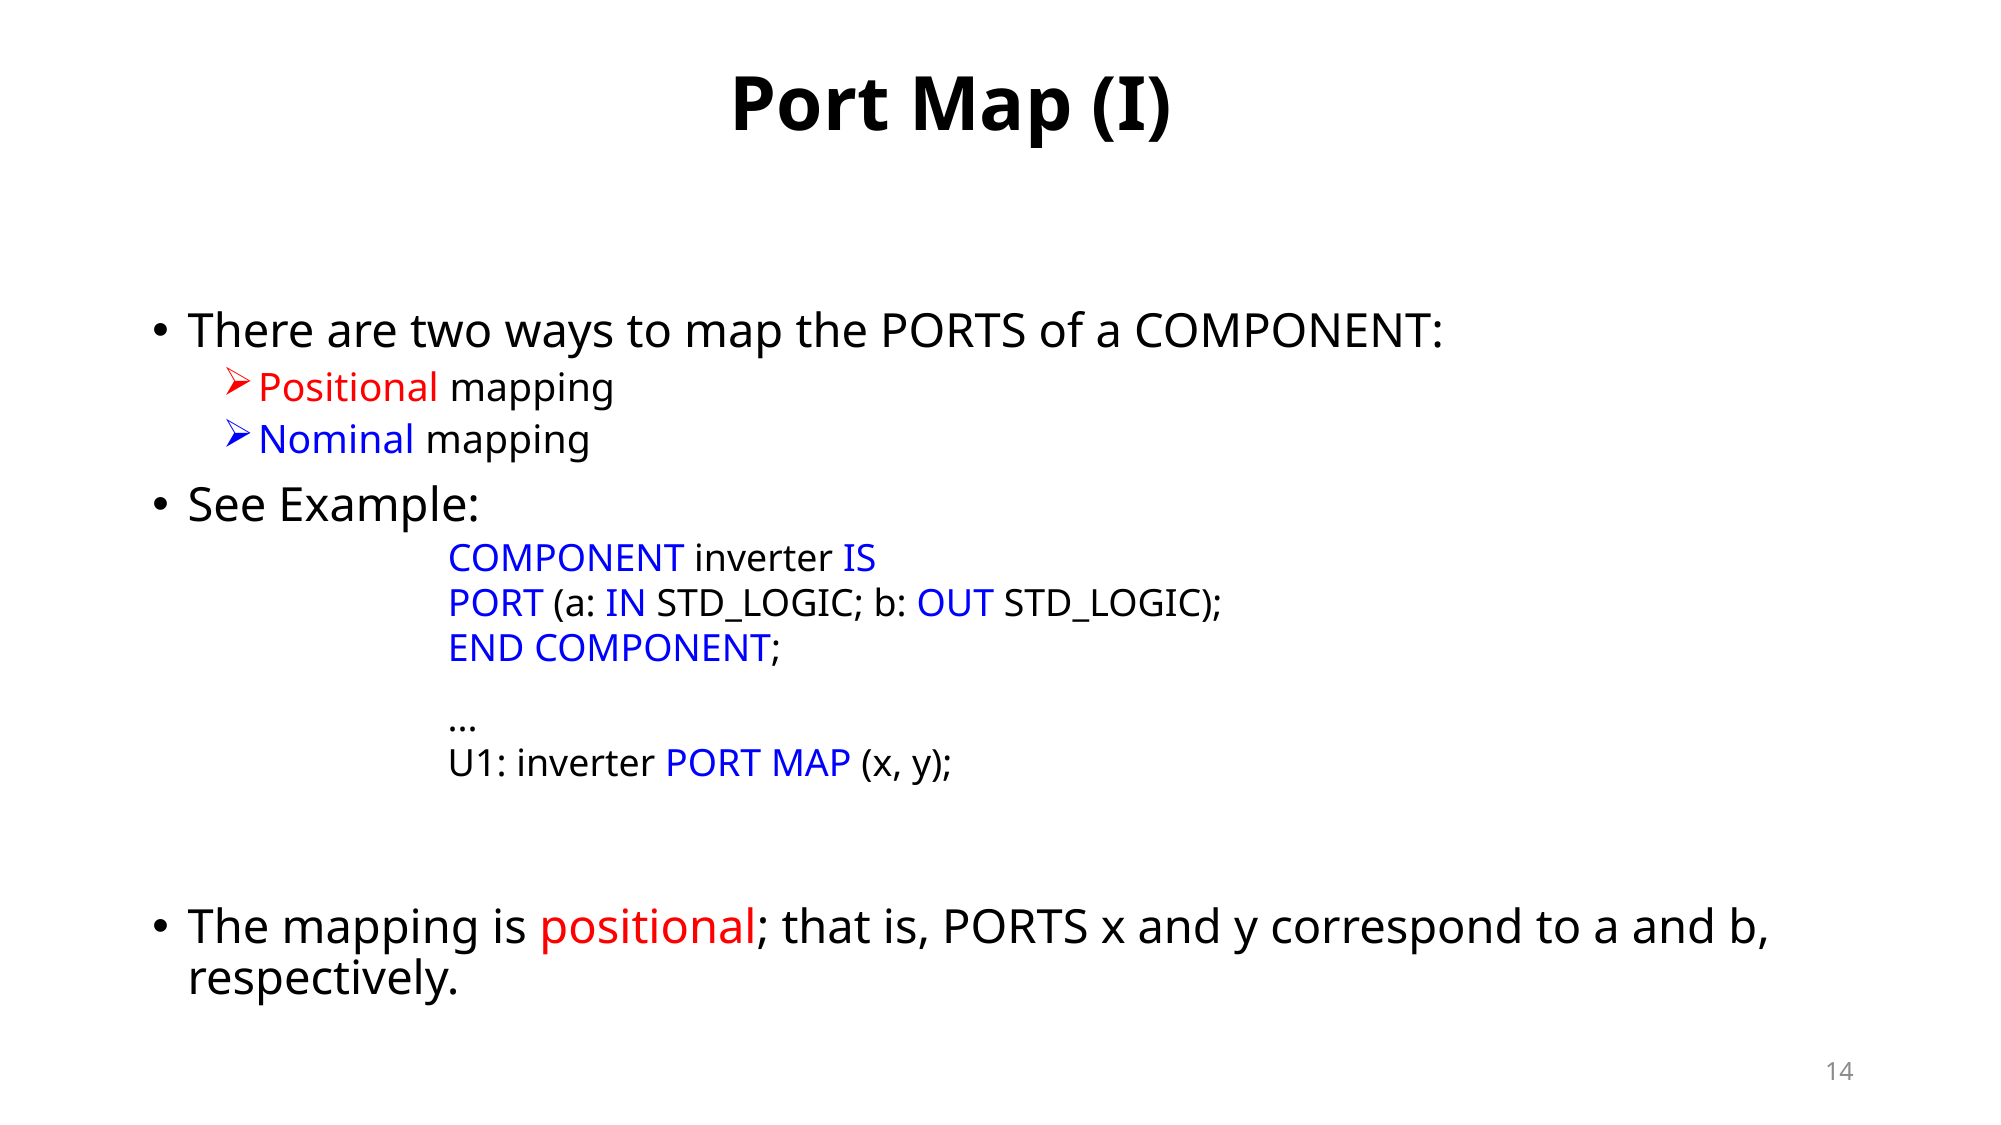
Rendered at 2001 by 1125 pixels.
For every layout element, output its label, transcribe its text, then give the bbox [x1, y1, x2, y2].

text_box COMPONENT inverter IS PORT (a: IN STD_LOGIC; b: OUT STD_LOGIC); END COMPONENT; [433, 527, 1508, 677]
text_box ... U1: inverter PORT MAP (x, y); [432, 686, 1183, 792]
title Port Map (I) [714, 0, 2000, 216]
list There are two ways to map the PORTS of a COMPONENT: Positional mapping Nominal mapping See Example: The mapping is positional; that is, PORTS x and y correspond to a and b, respectively. [137, 299, 1863, 1014]
slide_number 14 [1418, 1040, 1869, 1101]
